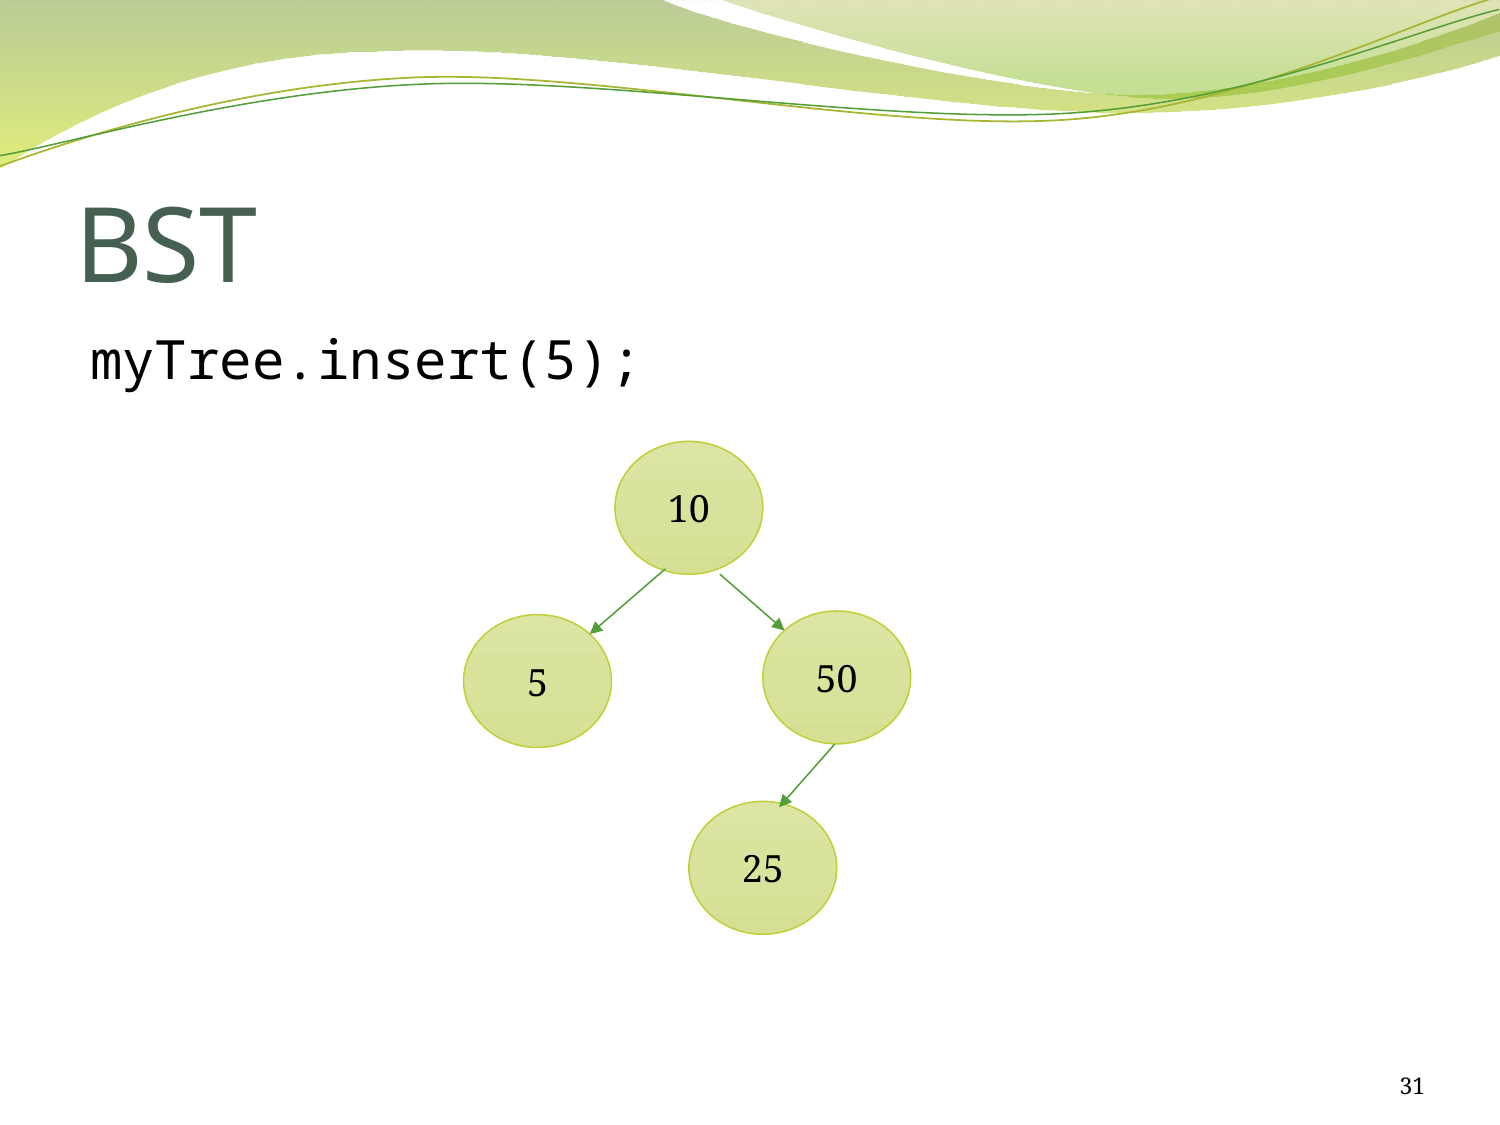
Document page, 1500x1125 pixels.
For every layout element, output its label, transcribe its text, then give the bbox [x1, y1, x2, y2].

text_box 25 [688, 801, 837, 935]
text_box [719, 574, 785, 631]
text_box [779, 743, 835, 808]
text_box 50 [762, 610, 911, 744]
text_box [589, 568, 666, 635]
text_box 5 [463, 614, 612, 748]
text_box 10 [614, 441, 763, 575]
list myTree.insert(5); [75, 317, 1425, 1038]
title BST [75, 115, 1425, 303]
slide_number 31 [1299, 1042, 1425, 1103]
